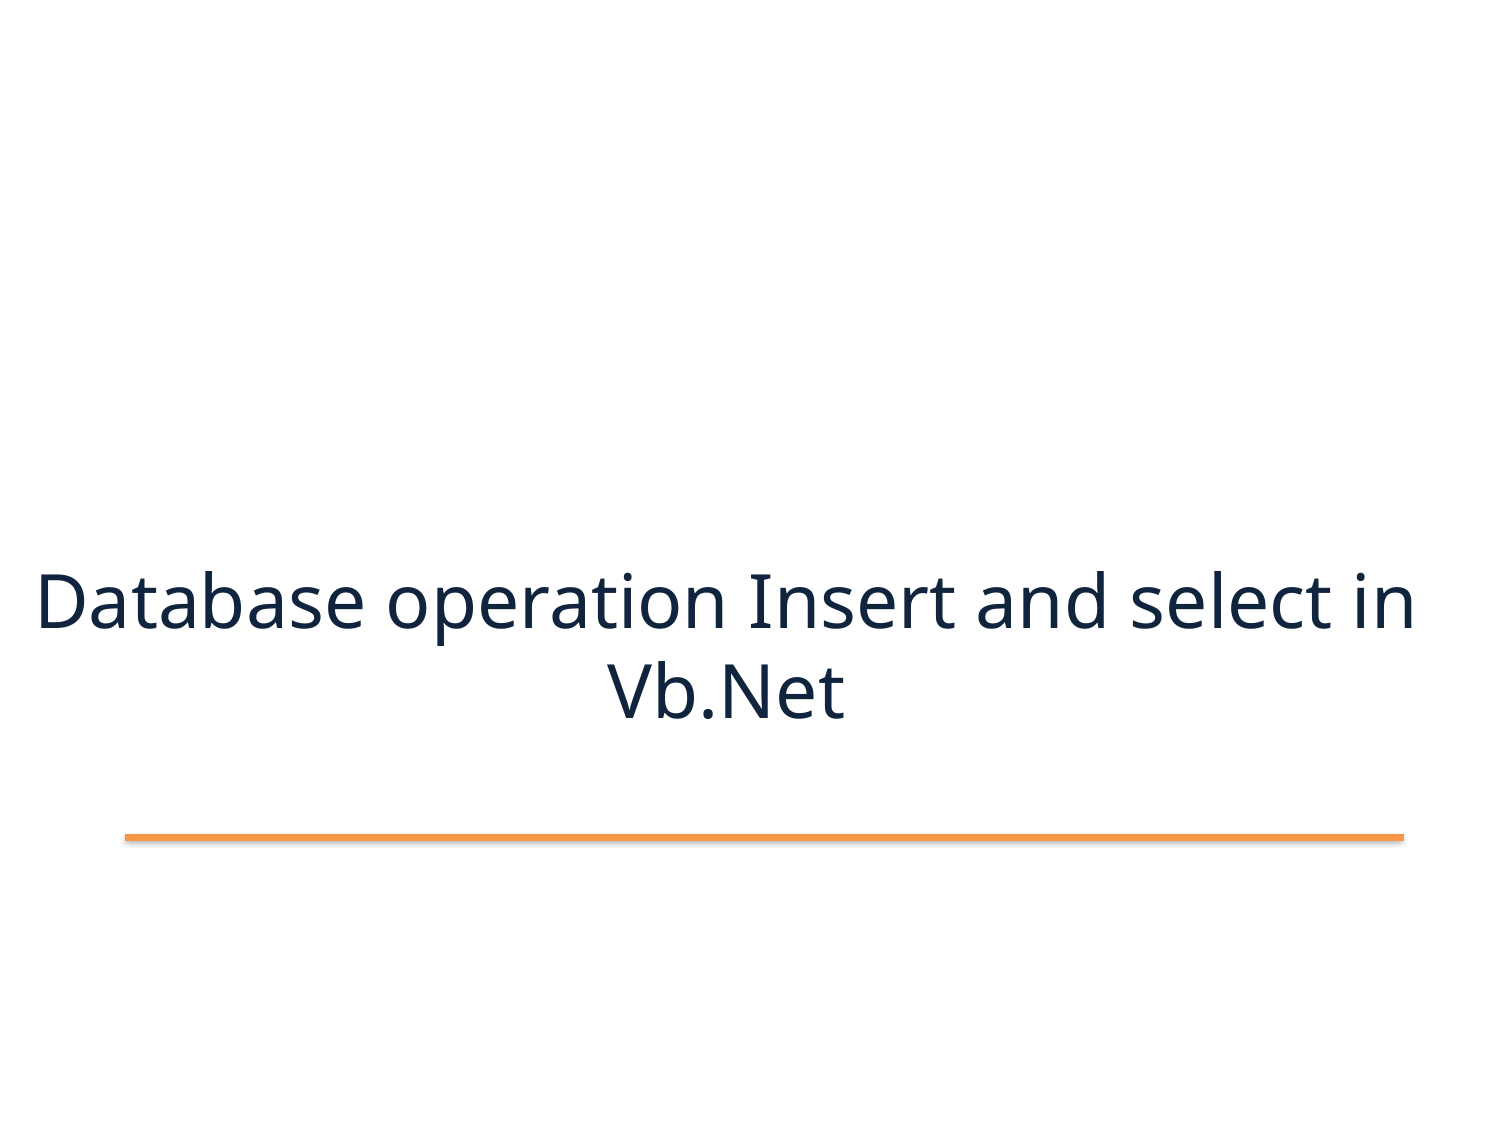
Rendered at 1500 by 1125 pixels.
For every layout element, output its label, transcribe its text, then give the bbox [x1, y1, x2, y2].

title Database operation Insert and select in Vb.Net [0, 462, 1453, 825]
